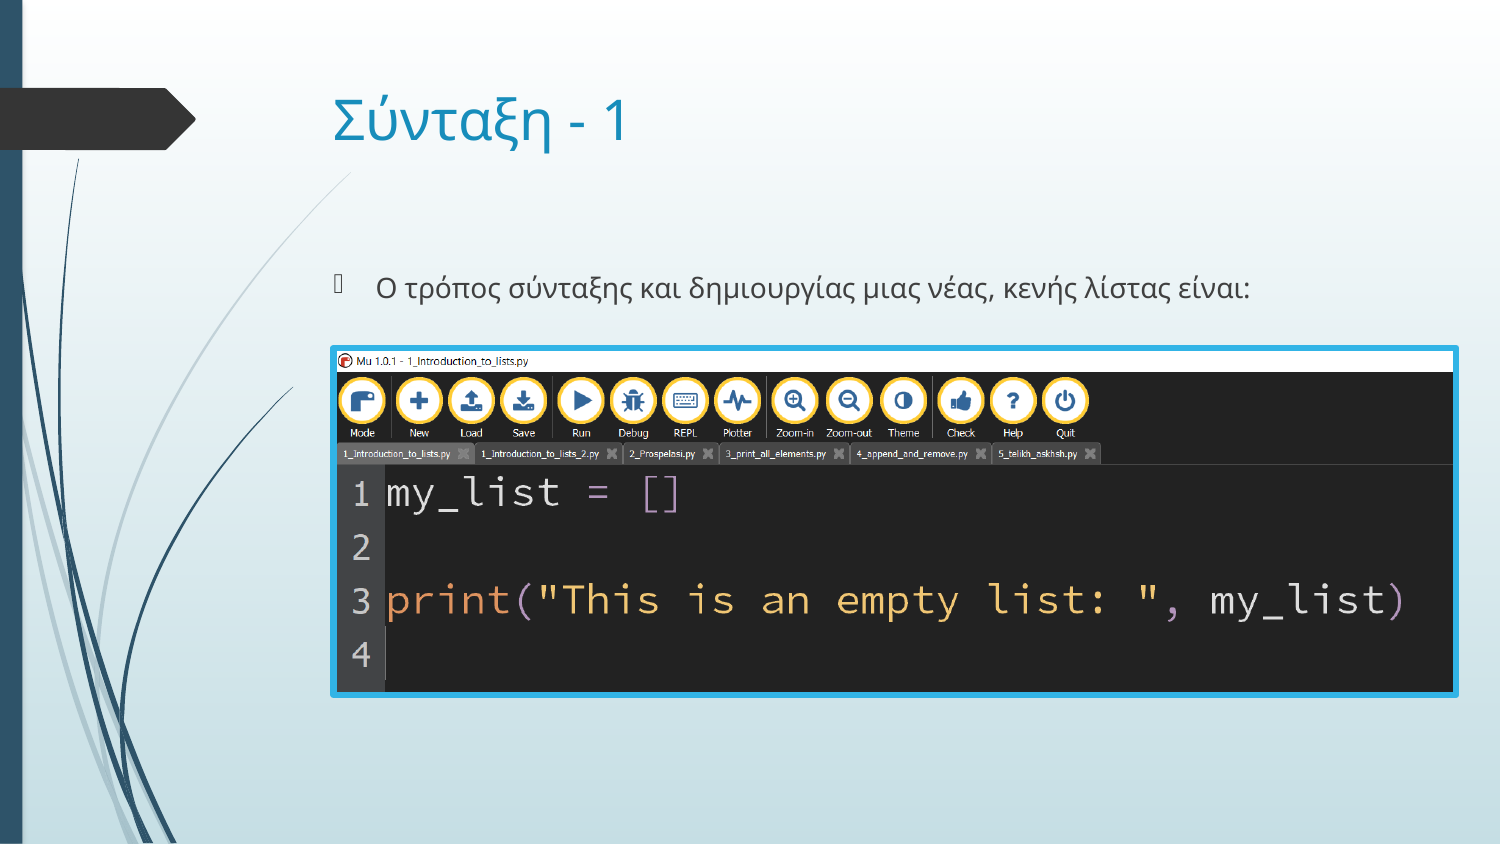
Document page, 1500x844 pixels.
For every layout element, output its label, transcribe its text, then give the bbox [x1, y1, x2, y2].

title Σύνταξη - 1 [319, 76, 1416, 235]
picture [336, 350, 1454, 693]
list Ο τρόπος σύνταξης και δημιουργίας μιας νέας, κενής λίστας είναι: [318, 262, 1416, 728]
